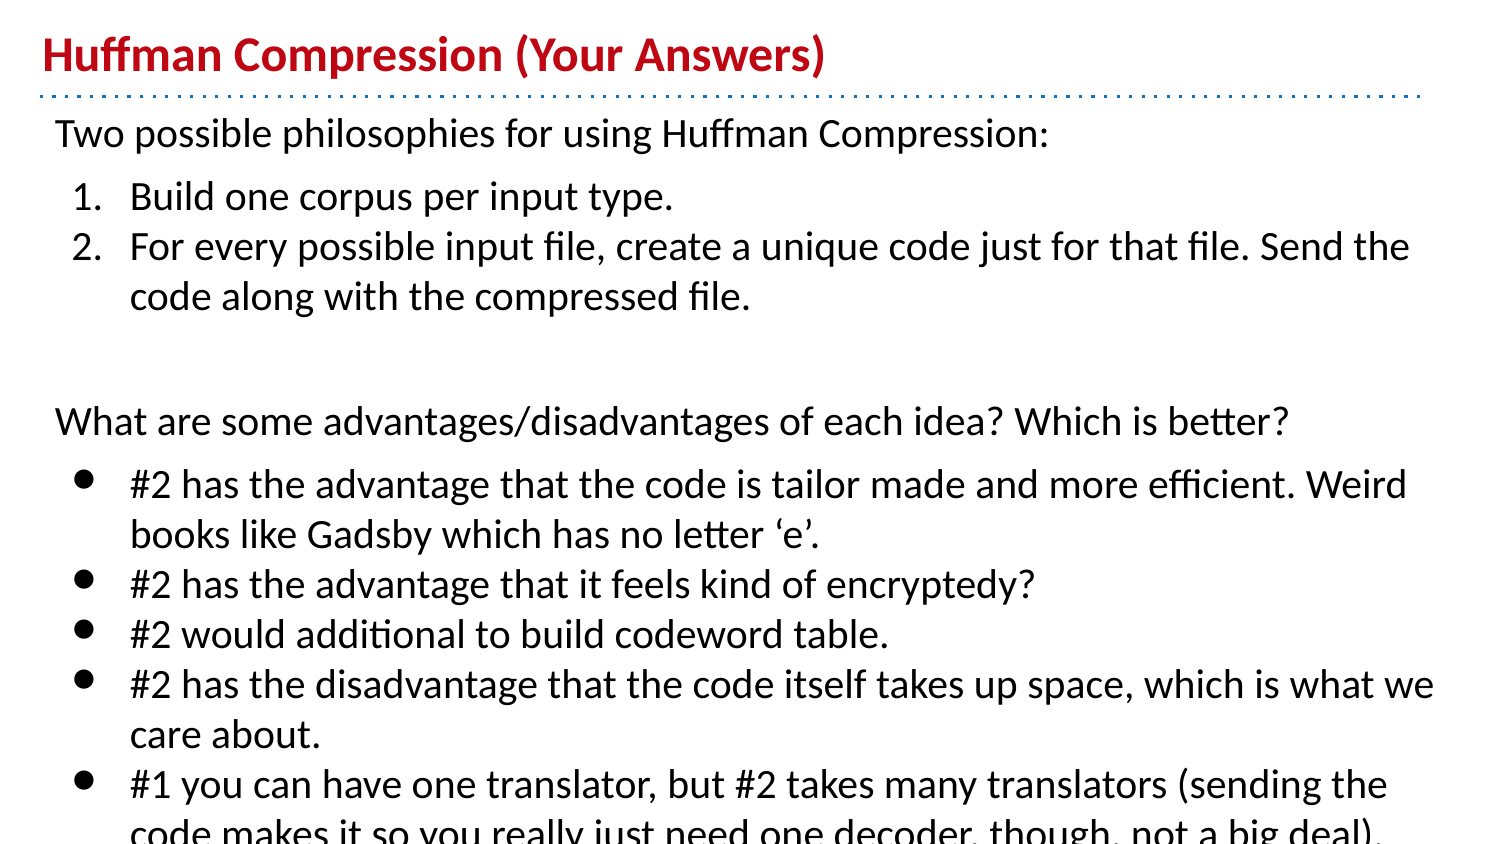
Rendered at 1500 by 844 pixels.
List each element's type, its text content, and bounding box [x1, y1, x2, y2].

title Huffman Compression (Your Answers) [27, 15, 1378, 97]
list Two possible philosophies for using Huffman Compression: Build one corpus per input type. For every possible input file, create a unique code just for that file. Send the code along with the compressed file. What are some advantages/disadvantages of each idea? Which is better? #2 has the advantage that the code is tailor made and more efficient. Weird books like Gadsby which has no letter ‘e’. #2 has the advantage that it feels kind of encryptedy? #2 would additional to build codeword table. #2 has the disadvantage that the code itself takes up space, which is what we care about. #1 you can have one translator, but #2 takes many translators (sending the code makes it so you really just need one decoder, though, not a big deal). [39, 91, 1459, 829]
